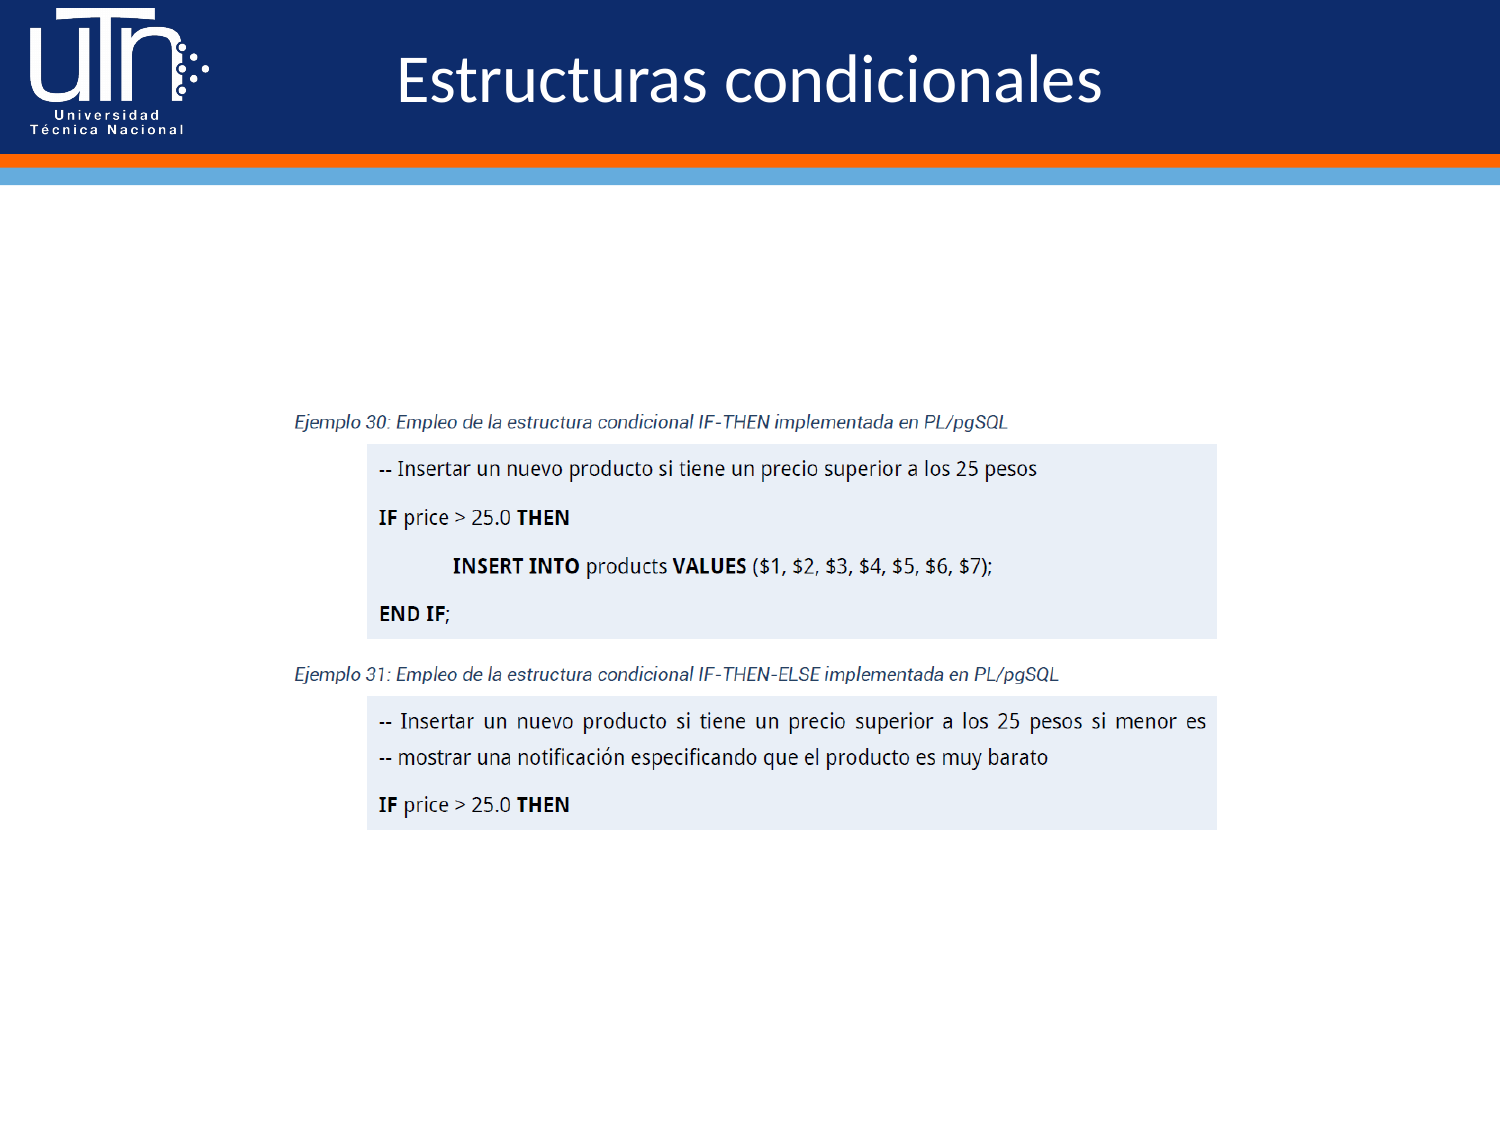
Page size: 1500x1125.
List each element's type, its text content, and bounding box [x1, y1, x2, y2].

picture [283, 401, 1233, 847]
title Estructuras condicionales [0, 0, 1500, 154]
